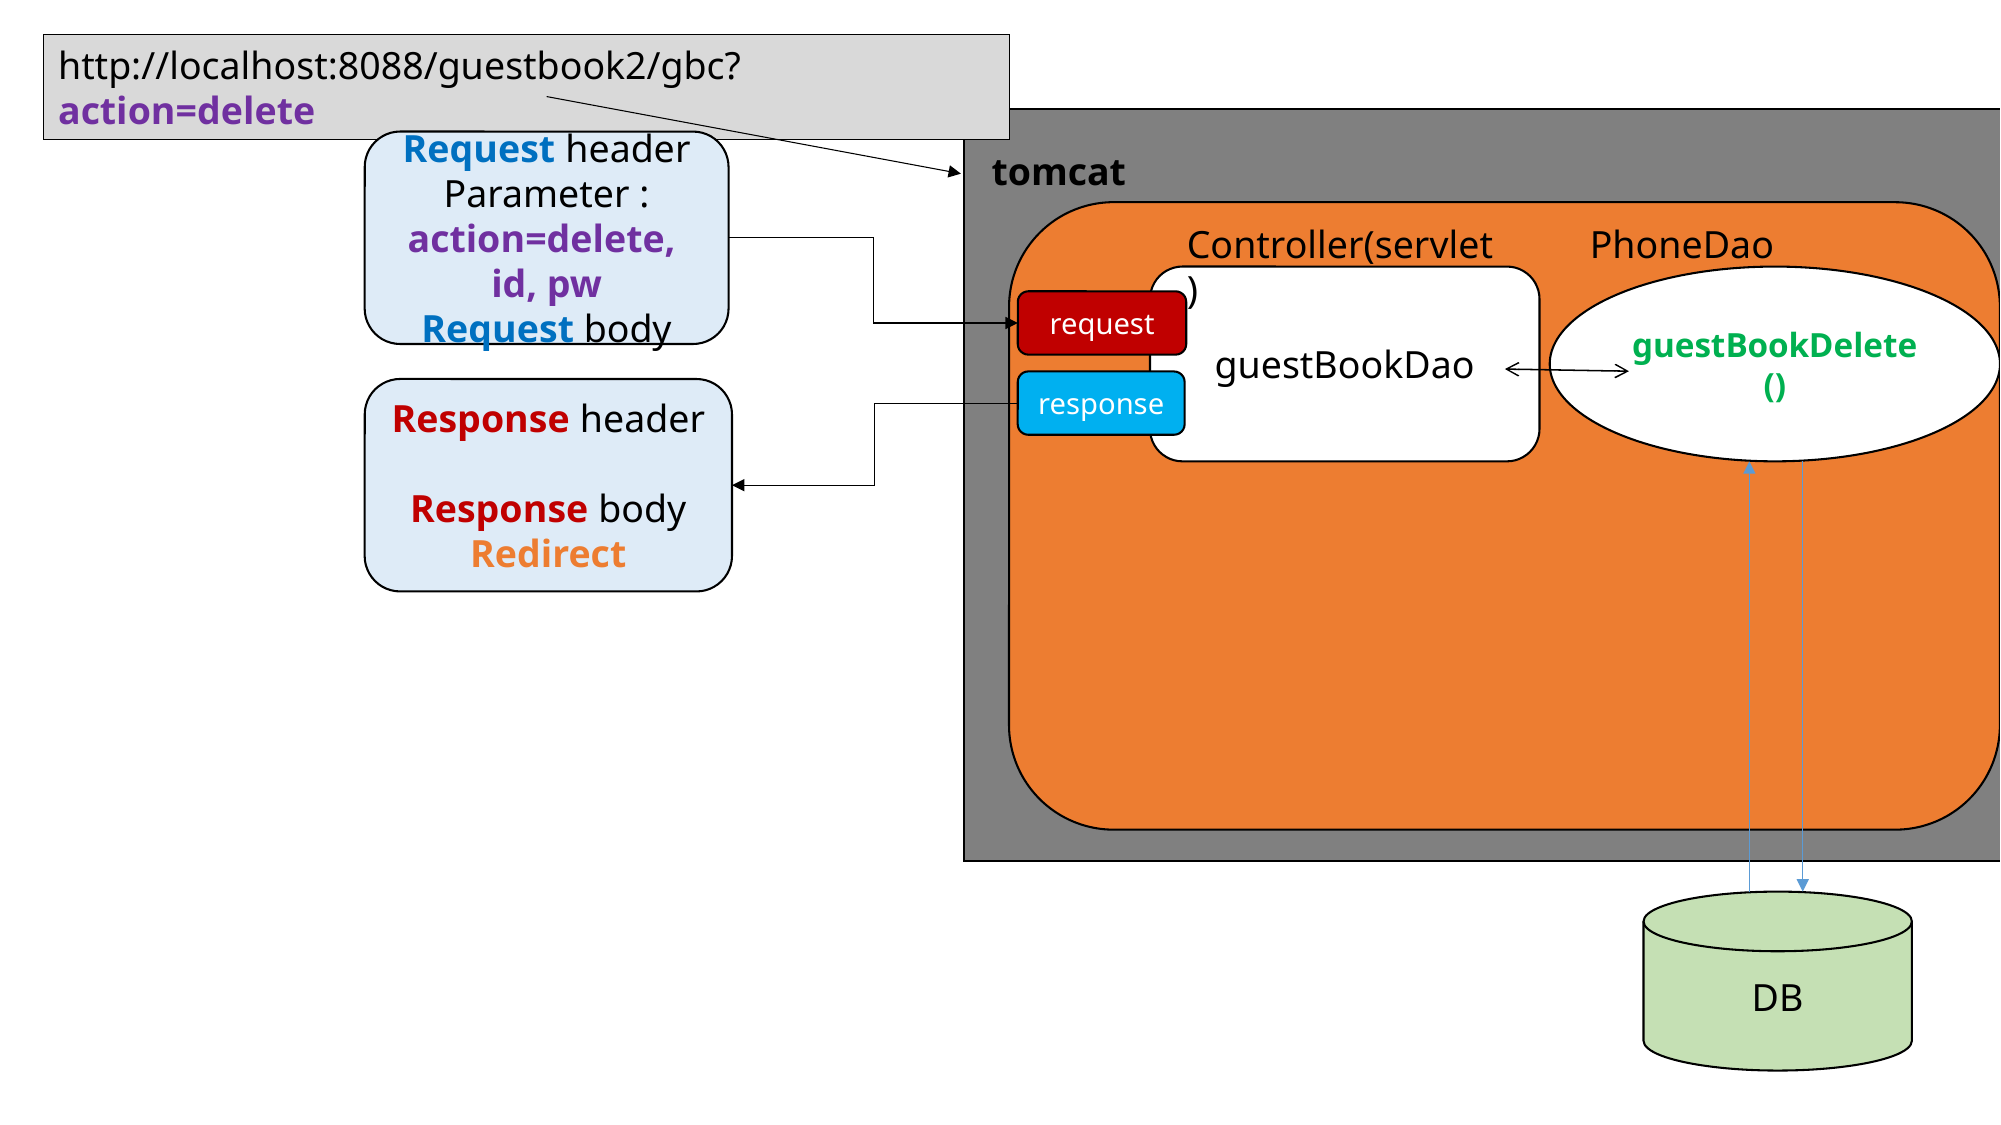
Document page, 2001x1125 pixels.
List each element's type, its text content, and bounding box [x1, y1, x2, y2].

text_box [976, 140, 2000, 830]
text_box [1010, 108, 2000, 140]
text_box [1803, 830, 2000, 862]
text_box [963, 140, 976, 237]
text_box DB [1642, 890, 1913, 1072]
text_box [1750, 831, 1802, 862]
text_box [963, 486, 1749, 862]
text_box http://localhost:8088/guestbook2/gbc?action=delete [43, 34, 1010, 140]
text_box Response header Response body Redirect [363, 377, 734, 593]
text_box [728, 237, 1018, 324]
text_box Request header Parameter : action=delete, id, pw Request body [363, 130, 730, 346]
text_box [546, 96, 961, 174]
text_box [963, 324, 976, 403]
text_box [731, 403, 1018, 486]
